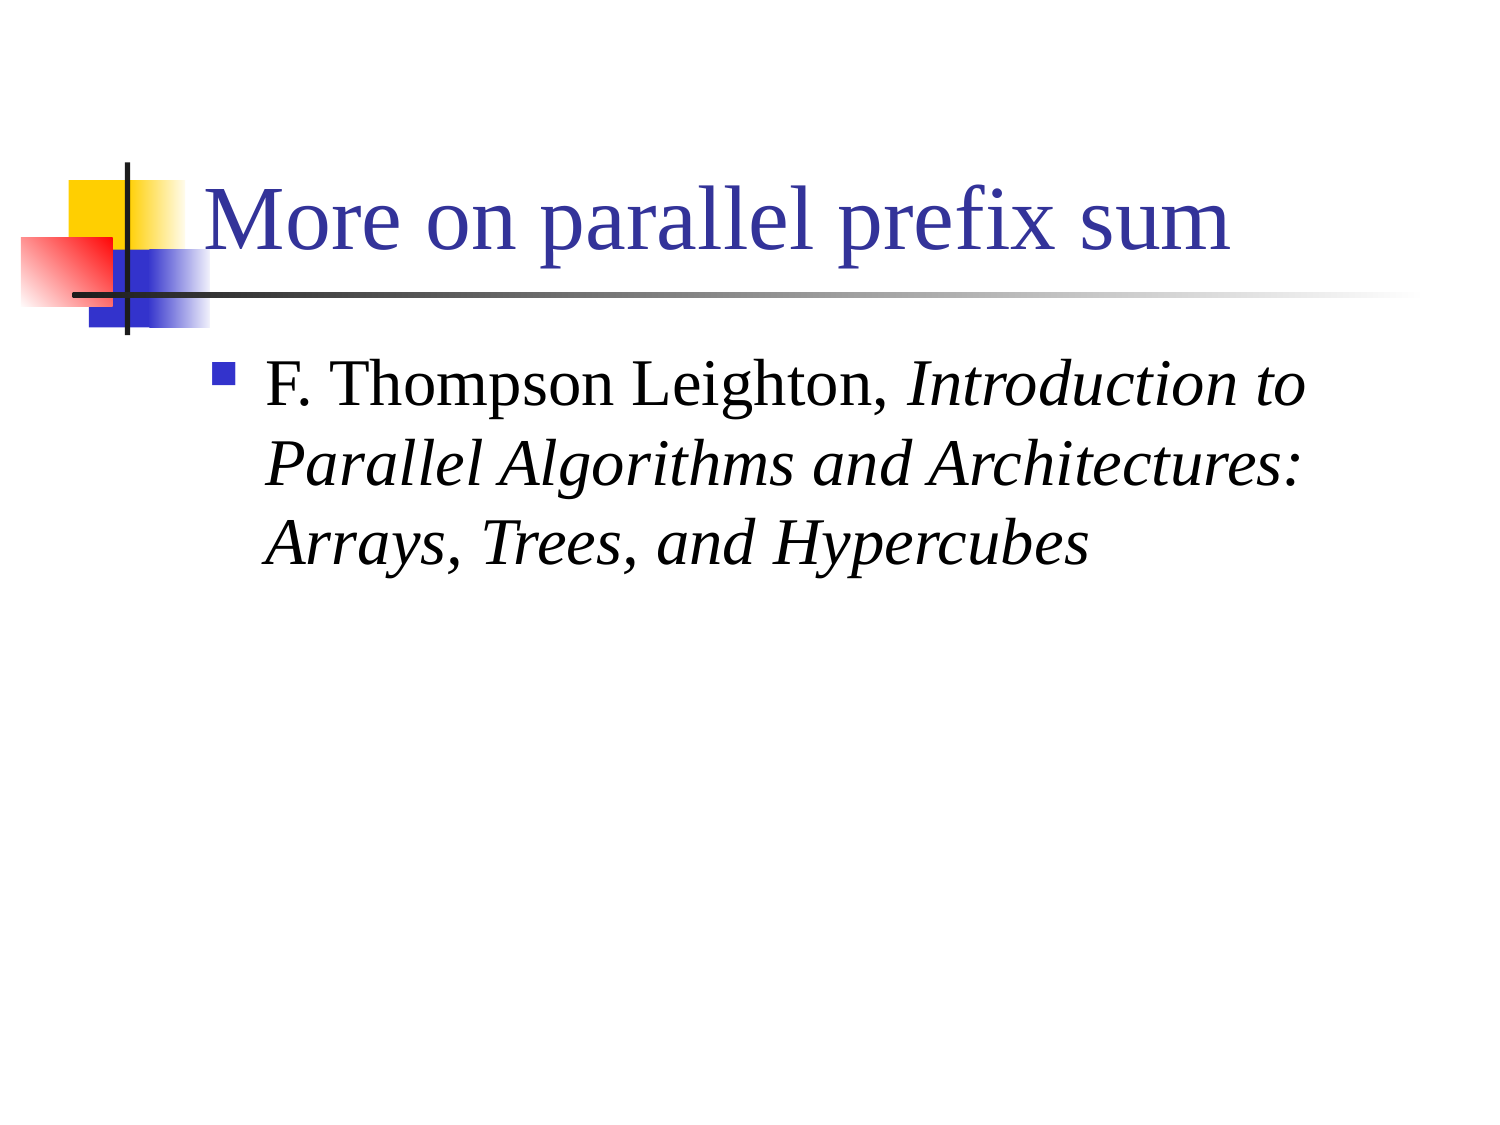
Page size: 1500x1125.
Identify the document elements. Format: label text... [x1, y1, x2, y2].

title More on parallel prefix sum [188, 35, 1468, 275]
list F. Thompson Leighton, Introduction to Parallel Algorithms and Architectures: Arrays, Trees, and Hypercubes [193, 331, 1469, 1006]
